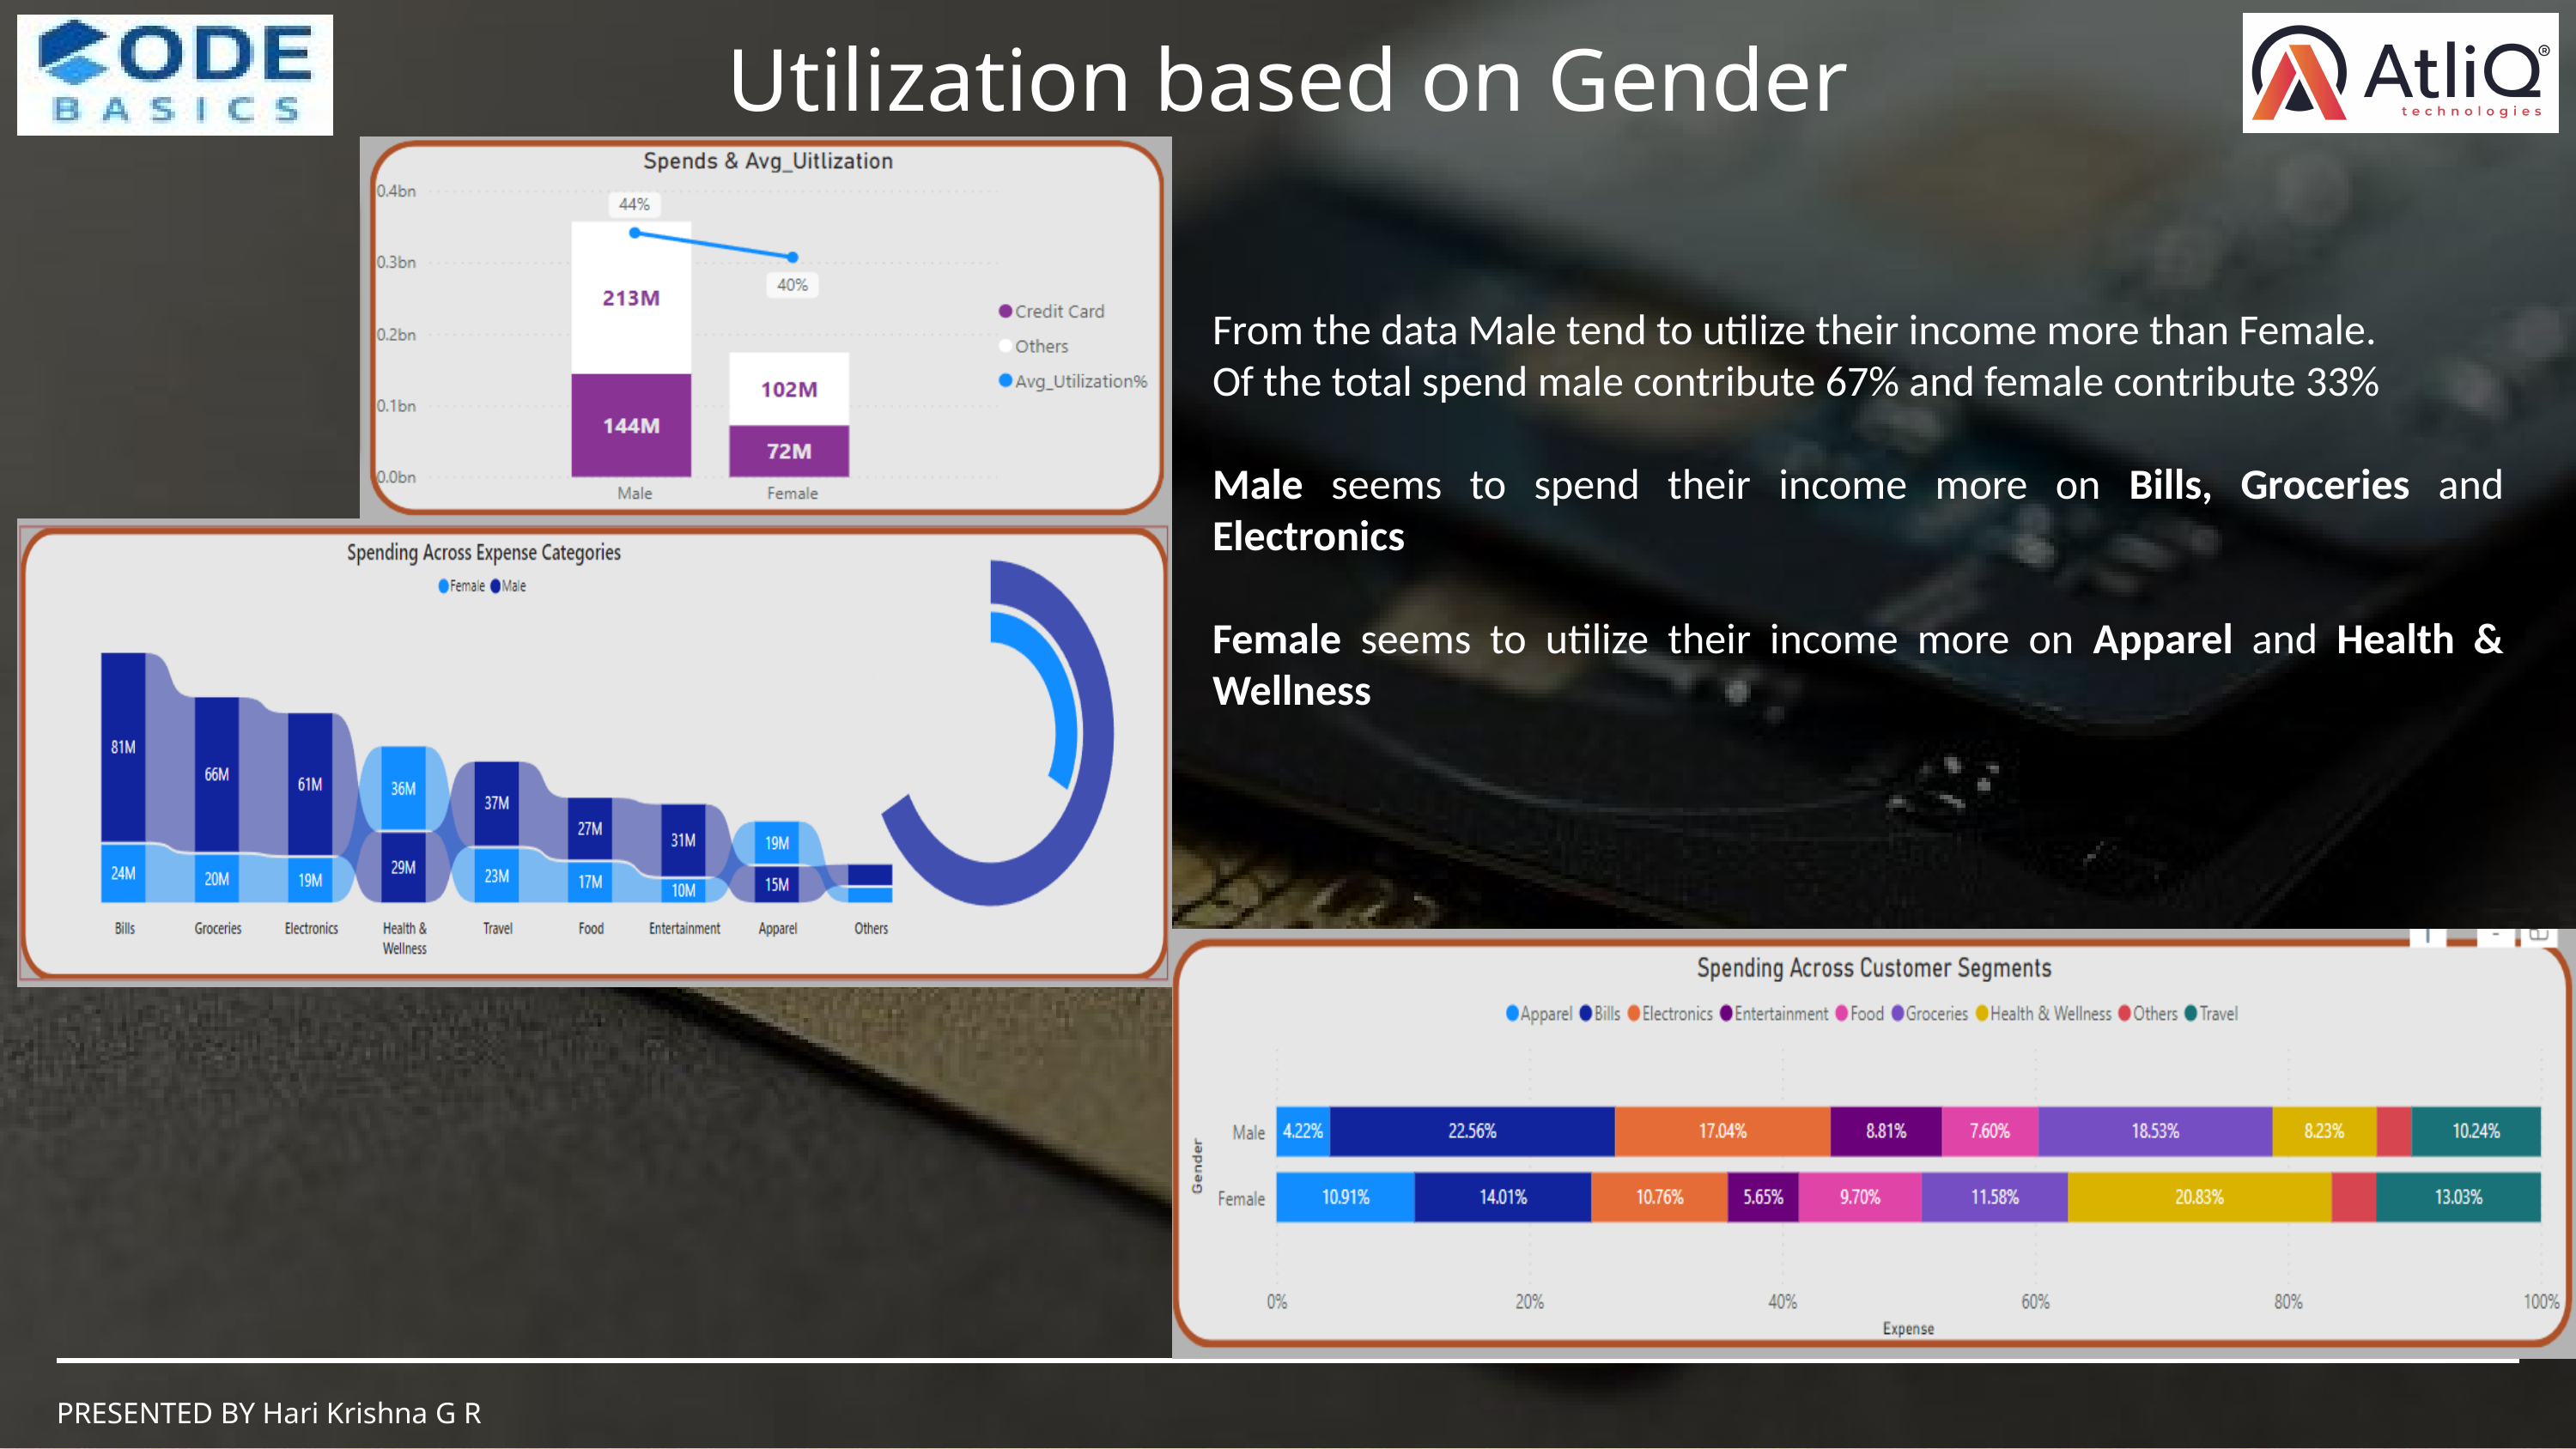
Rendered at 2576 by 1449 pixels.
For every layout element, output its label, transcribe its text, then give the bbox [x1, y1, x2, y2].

text_box Utilization based on Gender [714, 18, 1862, 135]
picture [0, 0, 2576, 1449]
text_box From the data Male tend to utilize their income more than Female. Of the total spend male contribute 67% and female contribute 33% Male seems to spend their income more on Bills, Groceries and Electronics Female seems to utilize their income more on Apparel and Health & Wellness [1200, 294, 2517, 720]
